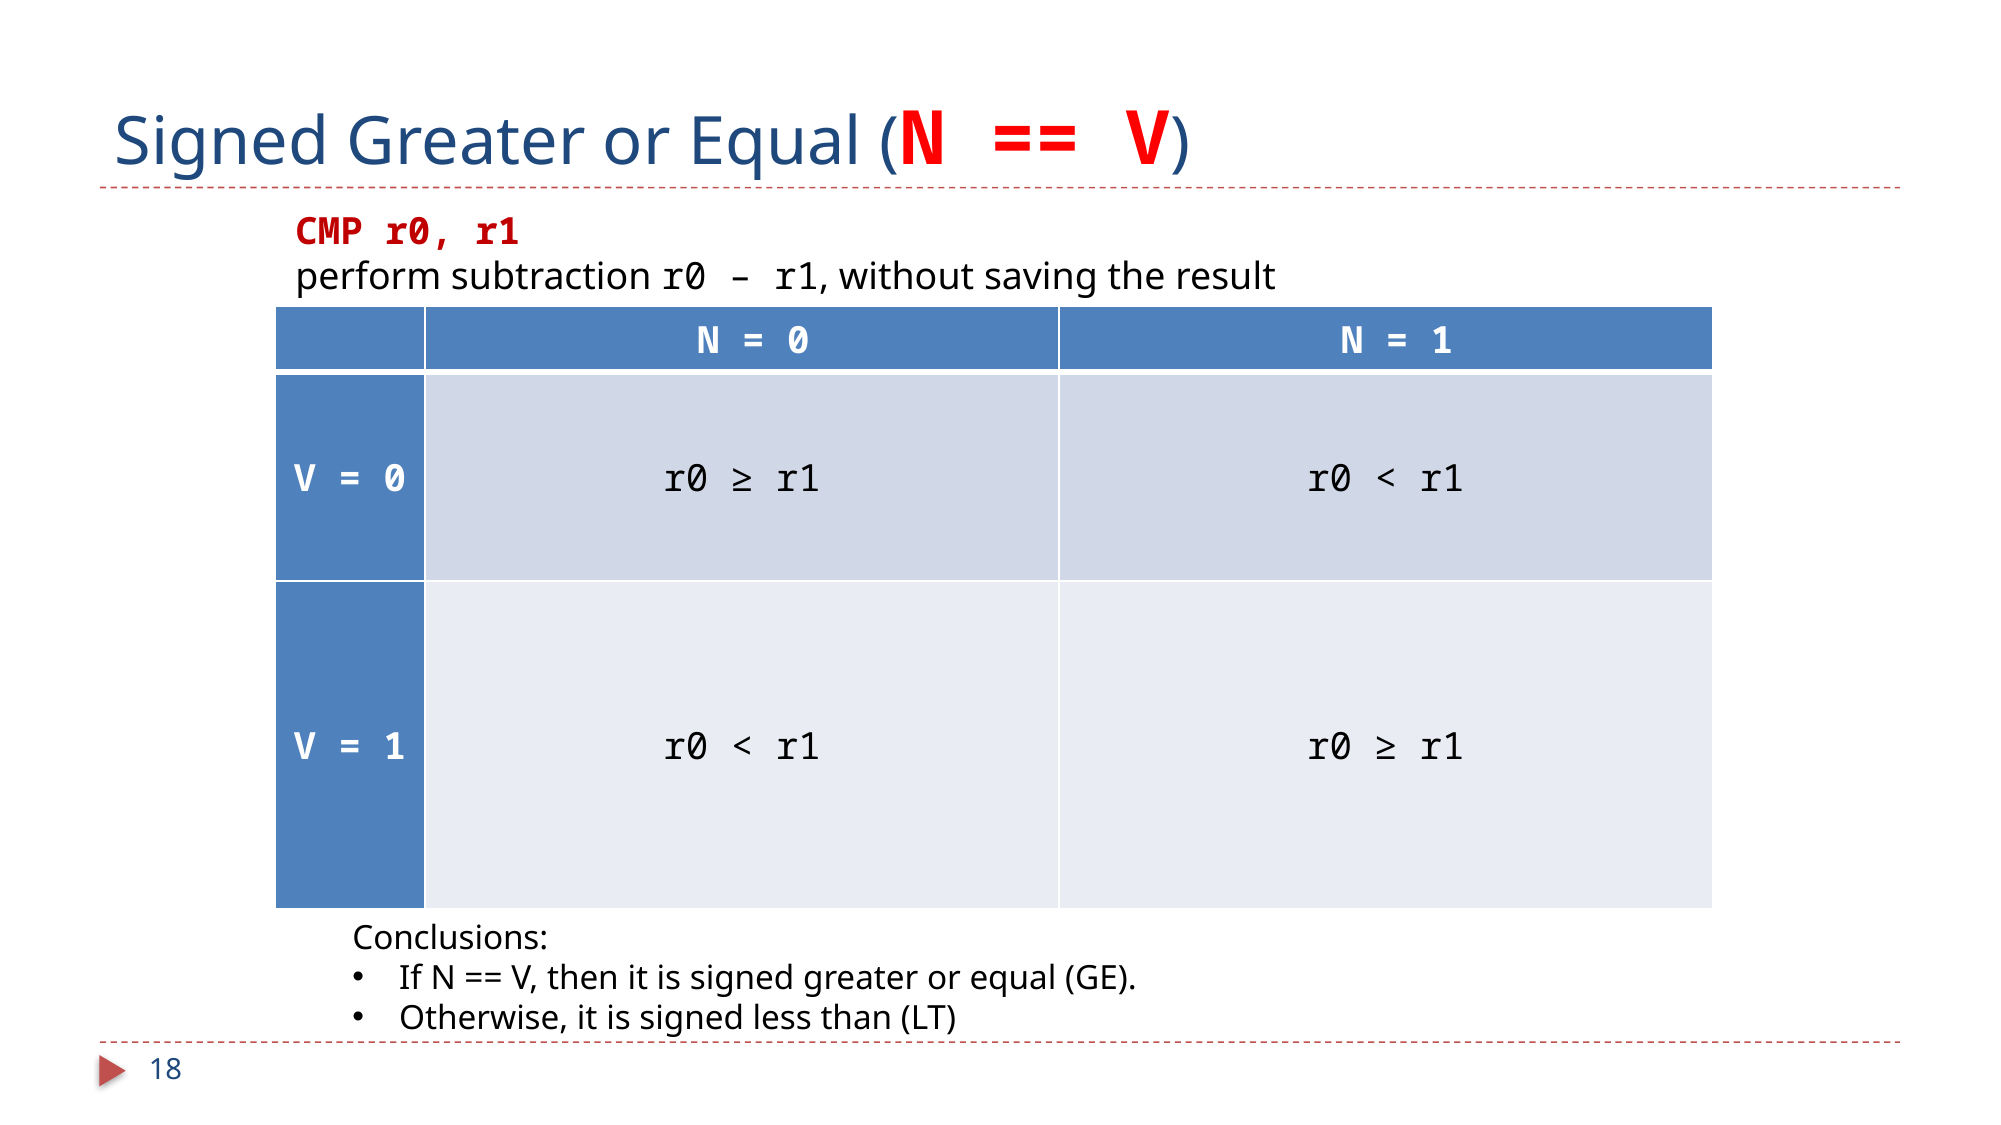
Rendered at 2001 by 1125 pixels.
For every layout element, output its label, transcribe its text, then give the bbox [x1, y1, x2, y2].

table_cell r0 ≥ r1 [426, 375, 1058, 580]
table_cell V = 1 [276, 582, 424, 908]
text_box Conclusions: If N == V, then it is signed greater or equal (GE). Otherwise, it is signed less than (LT) [337, 908, 1388, 1044]
text_box CMP r0, r1 perform subtraction r0 – r1, without saving the result [280, 199, 1291, 305]
table_cell r0 < r1 [1060, 375, 1712, 580]
slide_number 18 [133, 1042, 568, 1103]
title Signed Greater or Equal (N == V) [99, 24, 1900, 188]
table_header [276, 307, 424, 369]
table_header N = 1 [1060, 307, 1712, 369]
table_header N = 0 [426, 307, 1058, 369]
table_cell V = 0 [276, 375, 424, 580]
table_cell r0 ≥ r1 [1060, 582, 1712, 908]
table_cell r0 < r1 [426, 582, 1058, 908]
